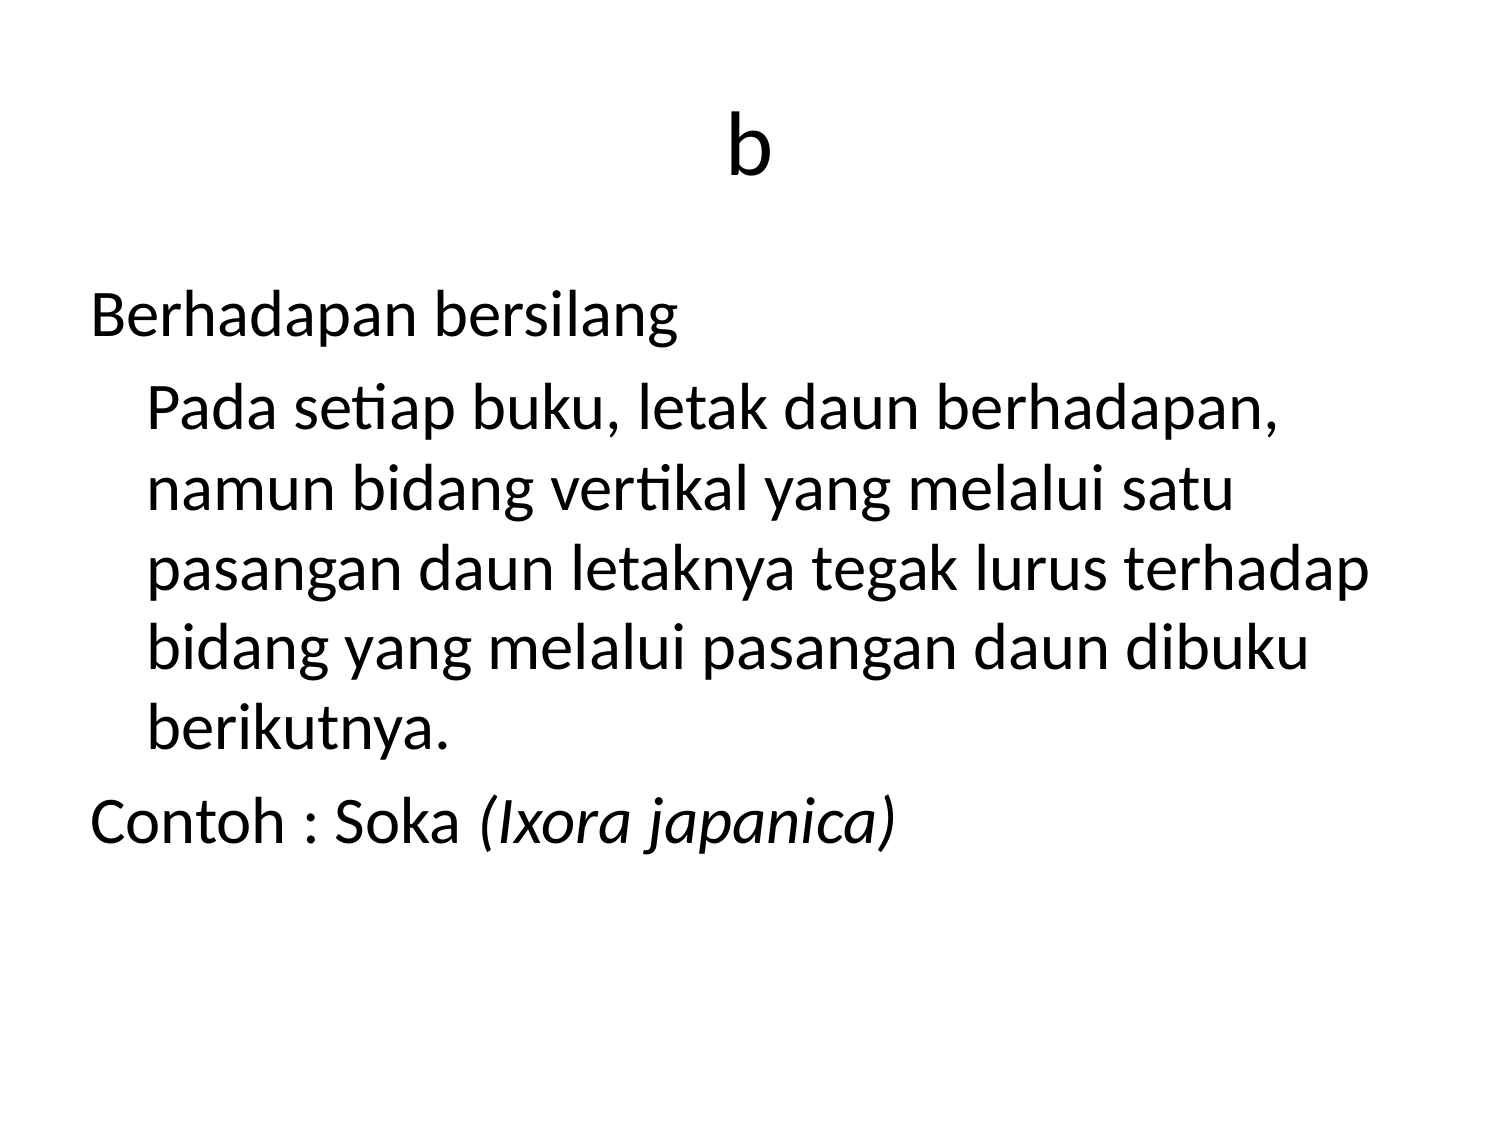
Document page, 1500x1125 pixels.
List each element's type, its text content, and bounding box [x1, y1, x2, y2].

title b [75, 45, 1425, 233]
list Berhadapan bersilang Pada setiap buku, letak daun berhadapan, namun bidang vertikal yang melalui satu pasangan daun letaknya tegak lurus terhadap bidang yang melalui pasangan daun dibuku berikutnya. Contoh : Soka (Ixora japanica) [75, 262, 1425, 1005]
